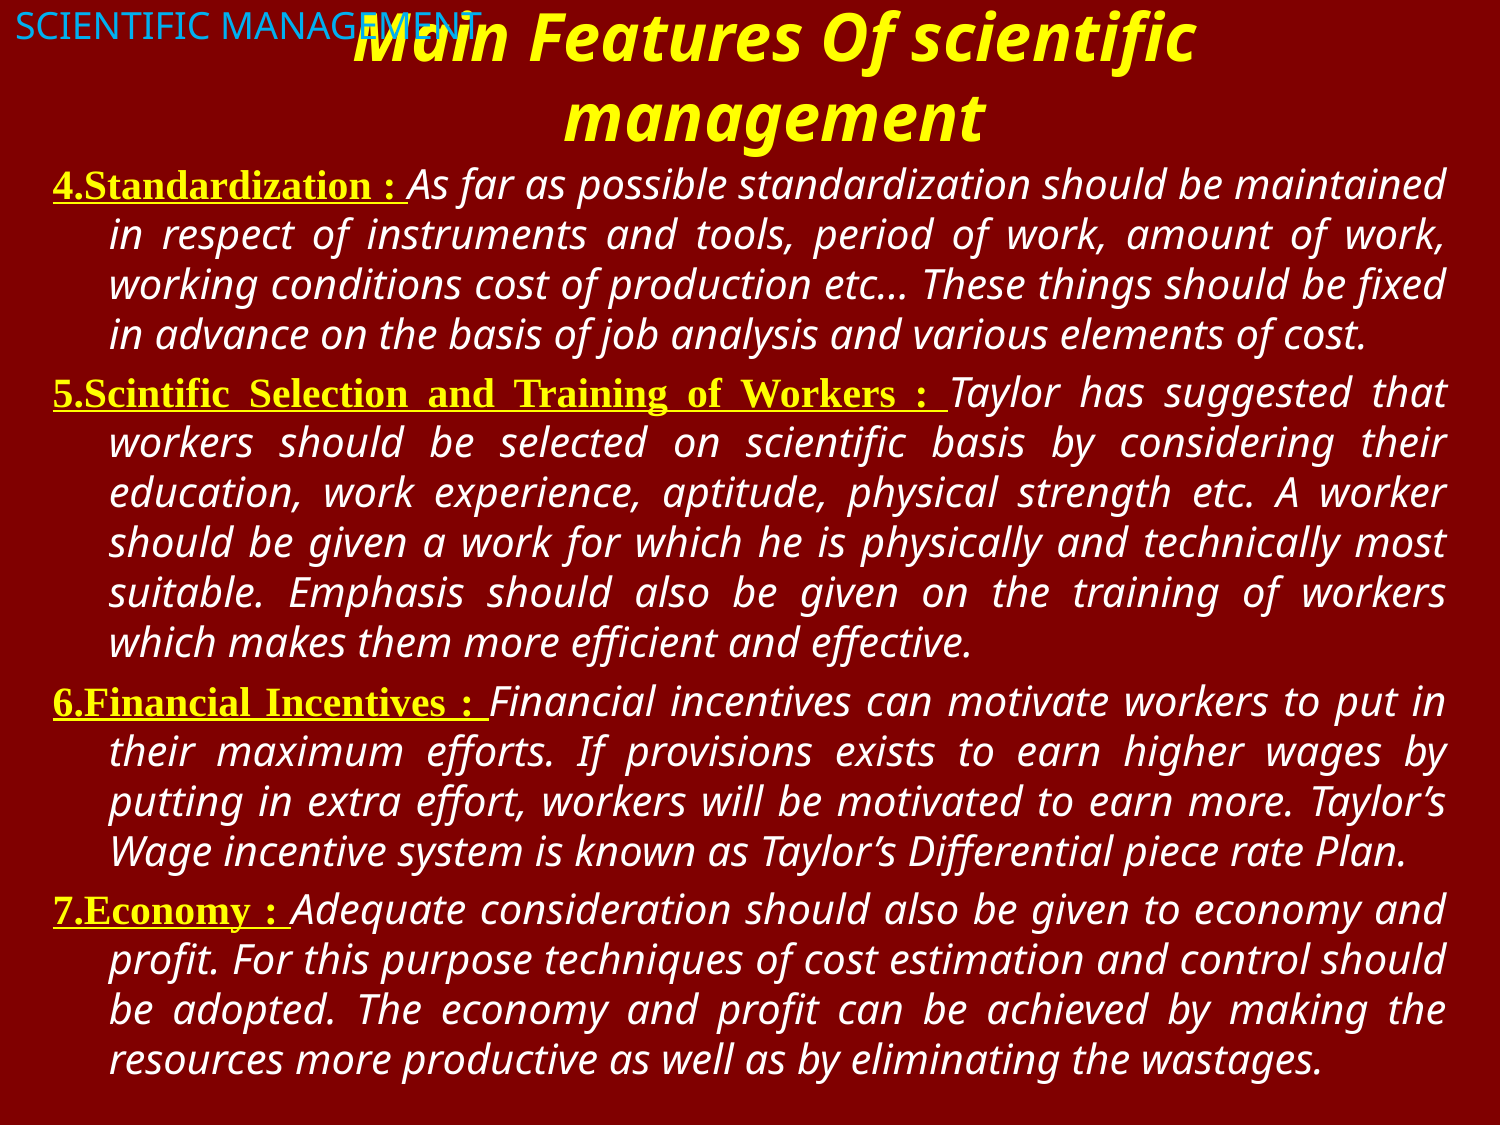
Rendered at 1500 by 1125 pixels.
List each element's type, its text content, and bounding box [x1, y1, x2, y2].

text_box SCIENTIFIC MANAGEMENT [0, 0, 500, 50]
title Main Features Of scientific management [137, 0, 1413, 149]
list 4.Standardization : As far as possible standardization should be maintained in respect of instruments and tools, period of work, amount of work, working conditions cost of production etc… These things should be fixed in advance on the basis of job analysis and various elements of cost. 5.Scintific Selection and Training of Workers : Taylor has suggested that workers should be selected on scientific basis by considering their education, work experience, aptitude, physical strength etc. A worker should be given a work for which he is physically and technically most suitable. Emphasis should also be given on the training of workers which makes them more efficient and effective. 6.Financial Incentives : Financial incentives can motivate workers to put in their maximum efforts. If provisions exists to earn higher wages by putting in extra effort, workers will be motivated to earn more. Taylor’s Wage incentive system is known as Taylor’s Differential piece rate Plan. 7.Economy : Adequate consideration should also be given to economy and profit. For this purpose techniques of cost estimation and control should be adopted. The economy and profit can be achieved by making the resources more productive as well as by eliminating the wastages. [37, 149, 1463, 1076]
